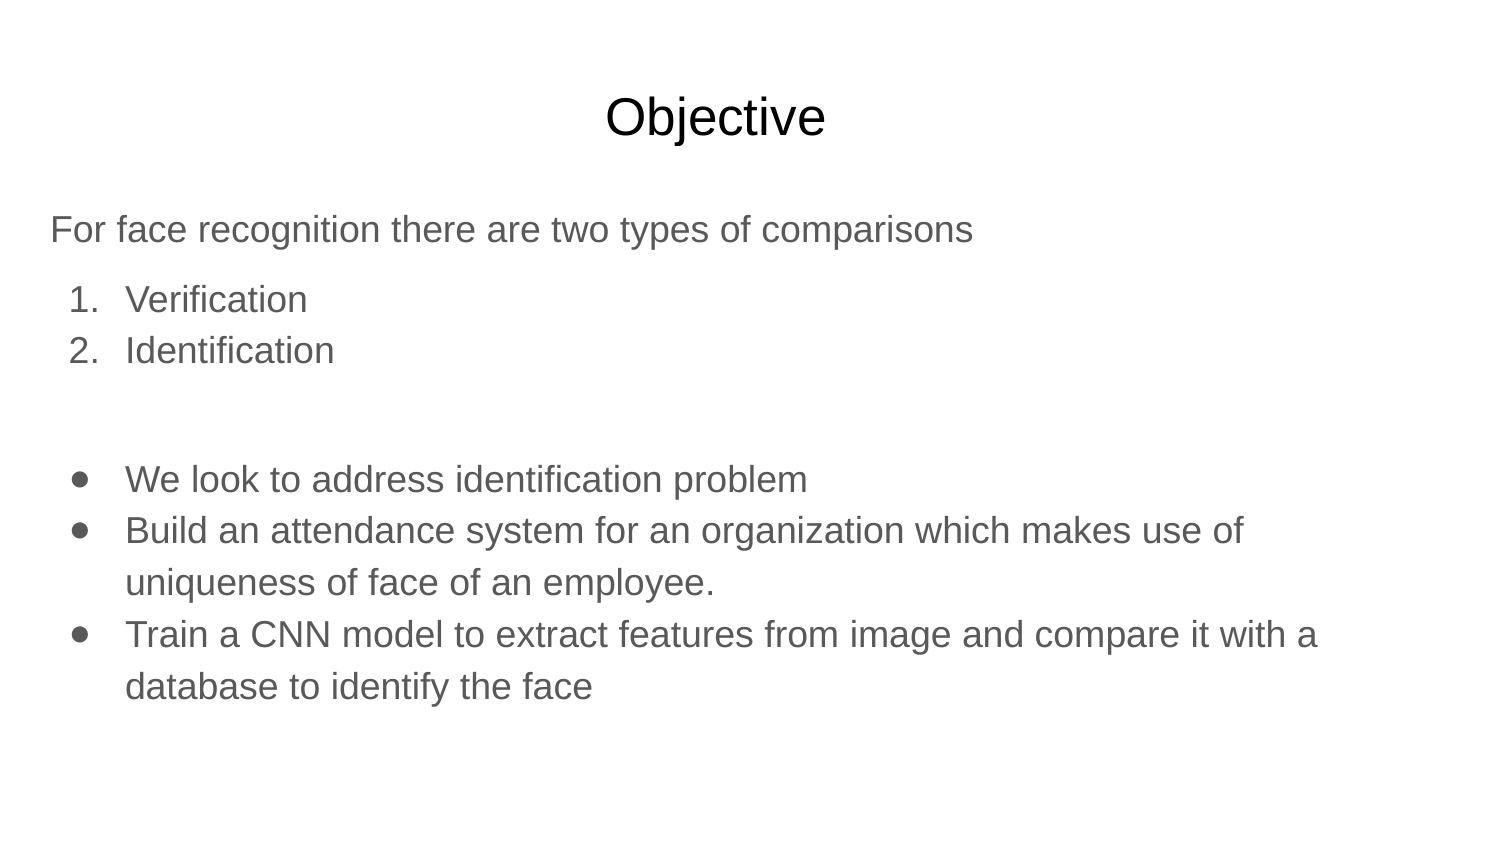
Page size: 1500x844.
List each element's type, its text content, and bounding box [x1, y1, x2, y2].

text_box For face recognition there are two types of comparisons Verification Identification We look to address identification problem Build an attendance system for an organization which makes use of uniqueness of face of an employee. Train a CNN model to extract features from image and compare it with a database to identify the face [35, 182, 1458, 722]
title Objective [59, 67, 1458, 162]
